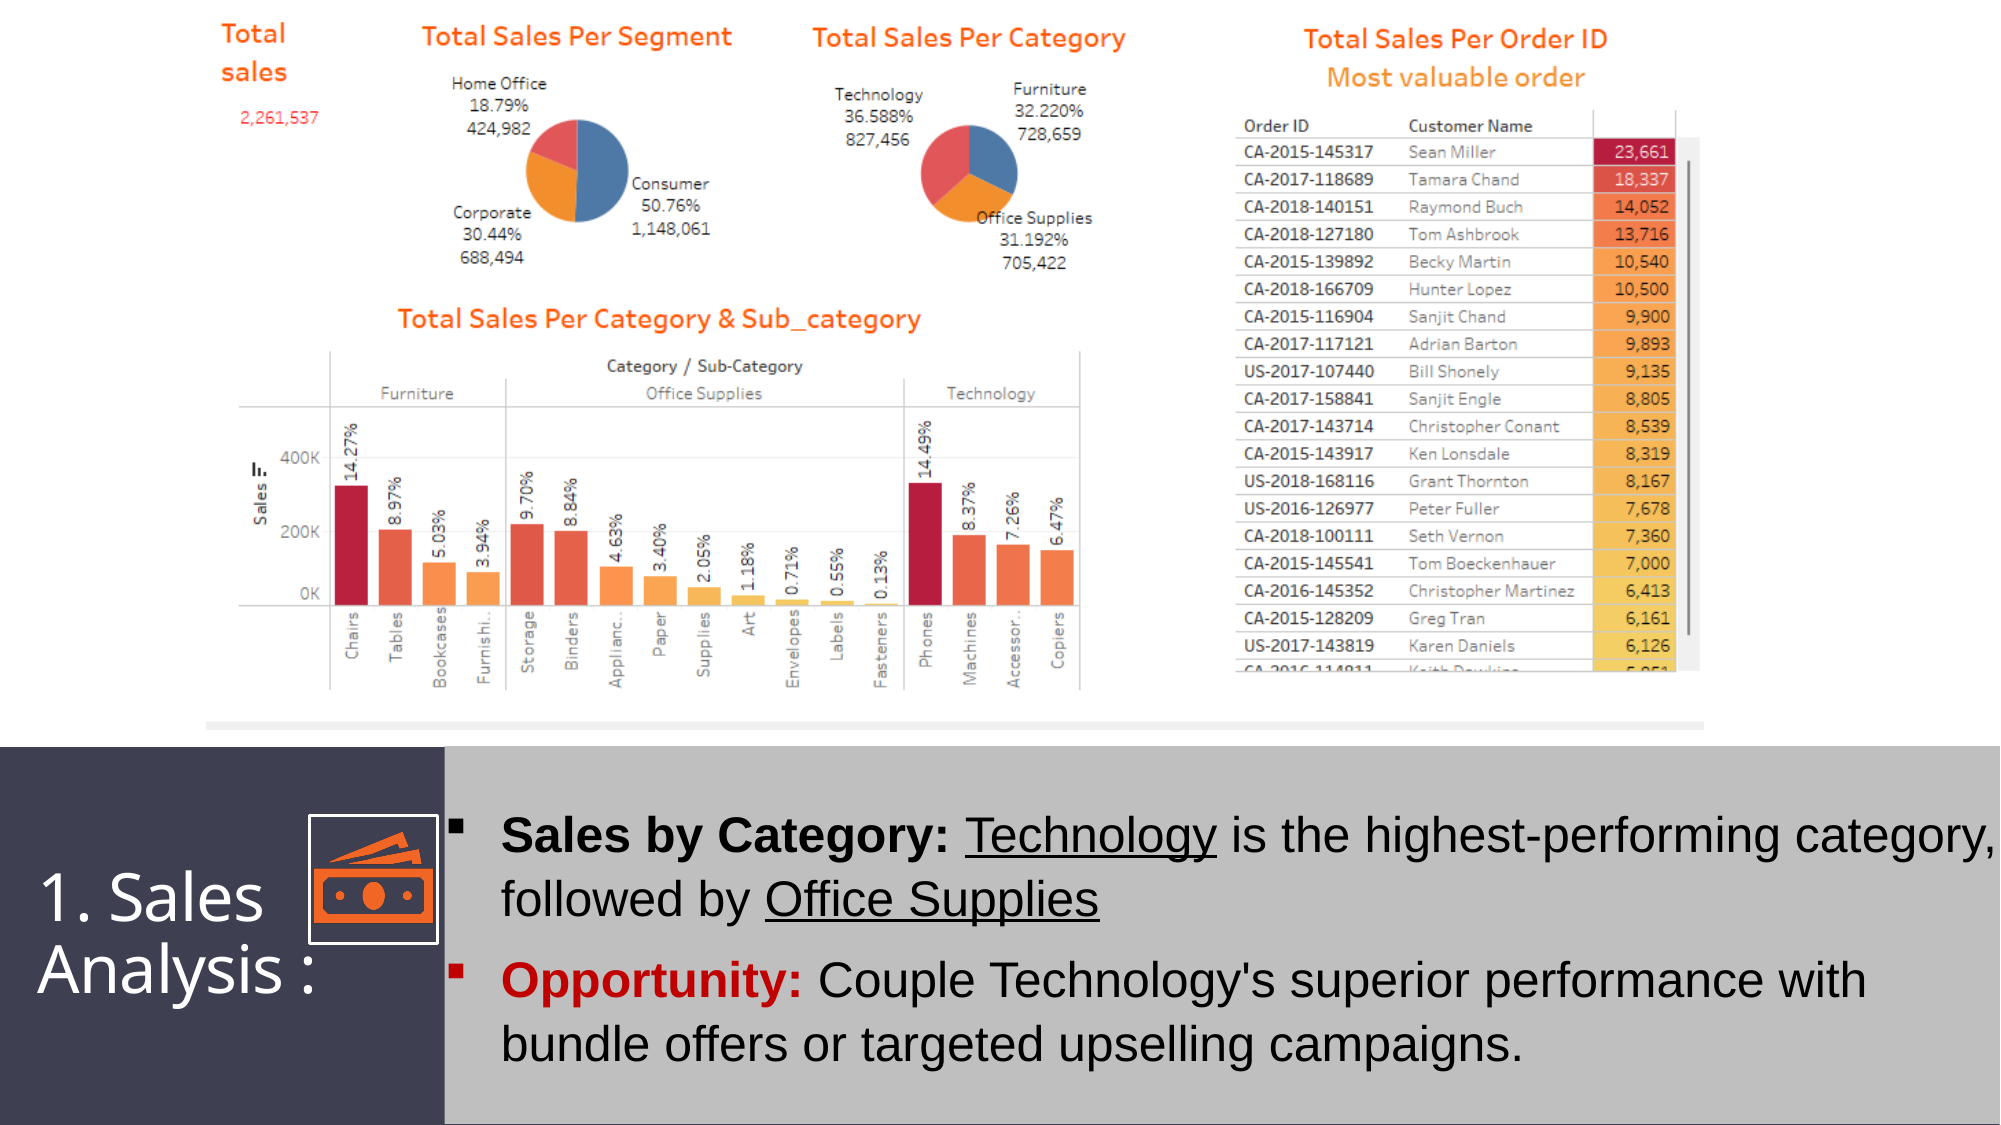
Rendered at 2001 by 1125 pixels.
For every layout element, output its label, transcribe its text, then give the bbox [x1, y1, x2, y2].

text_box [0, 0, 2000, 746]
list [205, 0, 1704, 731]
text_box 1. Sales Analysis : [22, 808, 460, 1064]
text_box Sales by Category: Technology is the highest-performing category, followed by Office Supplies Opportunity: Couple Technology's superior performance with bundle offers or targeted upselling campaigns. [444, 746, 2000, 1124]
text_box [0, 746, 2000, 1125]
text_box [308, 814, 439, 945]
